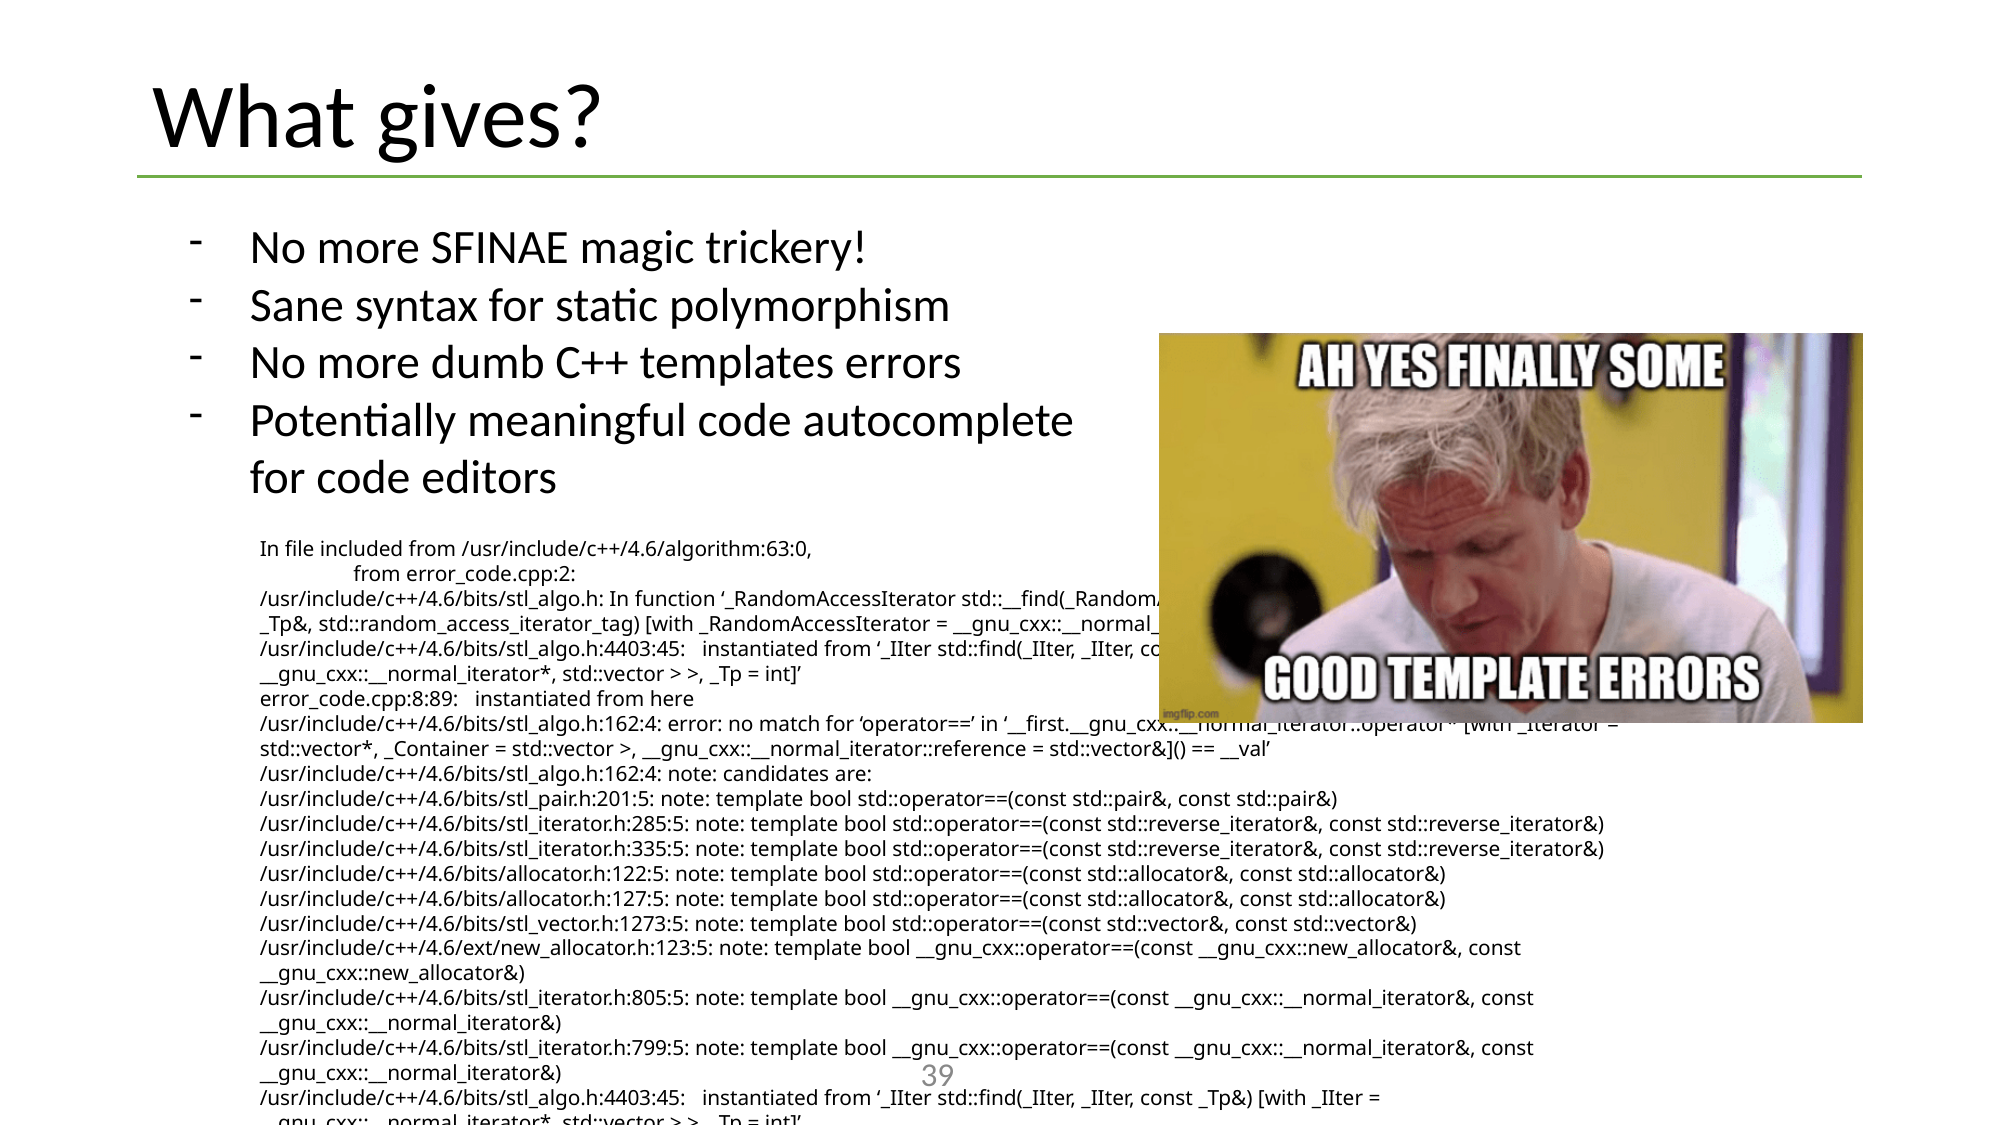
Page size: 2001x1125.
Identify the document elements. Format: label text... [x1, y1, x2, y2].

text_box In file included from /usr/include/c++/4.6/algorithm:63:0, from error_code.cpp:2: /usr/include/c++/4.6/bits/stl_algo.h: In function ‘_RandomAccessIterator std::__find(_RandomAccessIterator, _RandomAccessIterator, const _Tp&, std::random_access_iterator_tag) [with _RandomAccessIterator = __gnu_cxx::__normal_iterator*, std::vector > >, _Tp = int]’: /usr/include/c++/4.6/bits/stl_algo.h:4403:45: instantiated from ‘_IIter std::find(_IIter, _IIter, const _Tp&) [with _IIter = __gnu_cxx::__normal_iterator*, std::vector > >, _Tp = int]’ error_code.cpp:8:89: instantiated from here /usr/include/c++/4.6/bits/stl_algo.h:162:4: error: no match for ‘operator==’ in ‘__first.__gnu_cxx::__normal_iterator::operator* [with _Iterator = std::vector*, _Container = std::vector >, __gnu_cxx::__normal_iterator::reference = std::vector&]() == __val’ /usr/include/c++/4.6/bits/stl_algo.h:162:4: note: candidates are: /usr/include/c++/4.6/bits/stl_pair.h:201:5: note: template bool std::operator==(const std::pair&, const std::pair&) /usr/include/c++/4.6/bits/stl_iterator.h:285:5: note: template bool std::operator==(const std::reverse_iterator&, const std::reverse_iterator&) /usr/include/c++/4.6/bits/stl_iterator.h:335:5: note: template bool std::operator==(const std::reverse_iterator&, const std::reverse_iterator&) /usr/include/c++/4.6/bits/allocator.h:122:5: note: template bool std::operator==(const std::allocator&, const std::allocator&) /usr/include/c++/4.6/bits/allocator.h:127:5: note: template bool std::operator==(const std::allocator&, const std::allocator&) /usr/include/c++/4.6/bits/stl_vector.h:1273:5: note: template bool std::operator==(const std::vector&, const std::vector&) /usr/include/c++/4.6/ext/new_allocator.h:123:5: note: template bool __gnu_cxx::operator==(const __gnu_cxx::new_allocator&, const __gnu_cxx::new_allocator&) /usr/include/c++/4.6/bits/stl_iterator.h:805:5: note: template bool __gnu_cxx::operator==(const __gnu_cxx::__normal_iterator&, const __gnu_cxx::__normal_iterator&) /usr/include/c++/4.6/bits/stl_iterator.h:799:5: note: template bool __gnu_cxx::operator==(const __gnu_cxx::__normal_iterator&, const __gnu_cxx::__normal_iterator&) /usr/include/c++/4.6/bits/stl_algo.h:4403:45: instantiated from ‘_IIter std::find(_IIter, _IIter, const _Tp&) [with _IIter = __gnu_cxx::__normal_iterator*, std::vector > >, _Tp = int]’ error_code.cpp:8:89: instantiated from here /usr/include/c++/4.6/bits/stl_algo.h:166:4: error: no match for ‘operator==’ in ‘__first.__gnu_cxx::__normal_iterator::operator* [with _Iterator = std::vector*, _Container = std::vector >, __gnu_cxx::__normal_iterator::reference = std::vector&]() == __val’ /usr/include/c++/4.6/bits/stl_algo.h:166:4: note: candidates are: /usr/include/c++/4.6/bits/stl_pair.h:201:5: note: template bool std::operator==(const std::pair&, const std::pair&) /usr/include/c++/4.6/bits/stl_iterator.h:285:5: note: template bool std::operator==(const std::reverse_iterator&, const std::reverse_iterator&) /usr/include/c++/4.6/bits/stl_iterator.h:335:5: note: template bool std::operator==(const std::reverse_iterator&, const std::reverse_iterator&) /usr/include/c++/4.6/bits/allocator.h:122:5: note: template bool std::operator==(const std::allocator&, const std::allocator&) /usr/include/c++/4.6/bits/allocator.h:127:5: note: template bool std::operator==(const std::allocator&, const std::allocator&) /usr/include/c++/4.6/bits/stl_vector.h:1273:5: note: template bool std::operator==(const std::vector&, const std::vector&) /usr/include/c++/4.6/ext/new_allocator.h:123:5: note: template bool __gnu_cxx::operator==(const __gnu_cxx::new_allocator&, const __gnu_cxx::new_allocator&) /usr/include/c++/4.6/bits/stl_iterator.h:805:5: note: template bool __gnu_cxx::operator==(const __gnu_cxx::__normal_iterator&, const __gnu_cxx::__normal_iterator&) /usr/include/c++/4.6/bits/stl_iterator.h:799:5: note: template bool __gnu_cxx::operator==(const __gnu_cxx::__normal_iterator&, const __gnu_cxx::__normal_iterator&) /usr/include/c++/4.6/bits/stl_algo.h:170:4: error: no match for ‘operator==’ in ‘__first.__gnu_cxx::__normal_iterator::operator* [with _Iterator = std::vector*, _Container = std::vector >, __gnu_cxx::__normal_iterator::reference = std::vector&]() == __val’ /usr/include/c++/4.6/bits/stl_algo.h:170:4: note: candidates are: /usr/include/c++/4.6/bits/stl_pair.h:201:5: note: template bool std::operator==(const std::pair&, const std::pair&) /usr/include/c++/4.6/bits/stl_iterator.h:285:5: note: template bool std::operator==(const std::reverse_iterator&, const std::reverse_iterator&) /usr/include/c++/4.6/bits/stl_iterator.h:335:5: note: template bool std::operator==(const std::reverse_iterator&, const std::reverse_iterator&) /usr/include/c++/4.6/bits/allocator.h:122:5: note: template bool std::operator==(const std::allocator&, const std::allocator&) /usr/include/c++/4.6/bits/allocator.h:127:5: note: template bool std::operator==(const std::allocator&, const std::allocator&) /usr/include/c++/4.6/bits/stl_vector.h:1273:5: note: template bool std::operator==(const std::vector&, const std::vector&) /usr/include/c++/4.6/ext/new_allocator.h:123:5: note: template bool __gnu_cxx::operator==(const __gnu_cxx::new_allocator&, const __gnu_cxx::new_allocator&) /usr/include/c++/4.6/bits/stl_iterator.h:805:5: note: template bool __gnu_cxx::operator==(const __gnu_cxx::__normal_iterator&, const __gnu_cxx::__normal_iterator&) /usr/include/c++/4.6/bits/stl_iterator.h:799:5: note: template bool __gnu_cxx::operator==(const __gnu_cxx::__normal_iterator&, const __gnu_cxx::__normal_iterator&) /usr/include/c++/4.6/bits/stl_algo.h:174:4: error: no match for ‘operator==’ in ‘__first.__gnu_cxx::__normal_iterator::operator* [with _Iterator = std::vector*, _Container = std::vector >, __gnu_cxx::__normal_iterator::reference = std::vector&]() == __val’ /usr/include/c++/4.6/bits/stl_algo.h:174:4: note: candidates are: /usr/include/c++/4.6/bits/stl_pair.h:201:5: note: template bool std::operator==(const std::pair&, const std::pair&) /usr/include/c++/4.6/bits/stl_iterator.h:285:5: note: template bool std::operator==(const std::reverse_iterator&, const std::reverse_iterator&) /usr/include/c++/4.6/bits/stl_iterator.h:335:5: note: template bool std::operator==(const std::reverse_iterator&, const std::reverse_iterator&) /usr/include/c++/4.6/bits/allocator.h:122:5: note: template bool std::operator==(const std::allocator&, const std::allocator&) /usr/include/c++/4.6/bits/allocator.h:127:5: note: template bool std::operator==(const std::allocator&, const std::allocator&) /usr/include/c++/4.6/bits/stl_vector.h:1273:5: note: template bool std::operator==(const std::vector&, const std::vector&) /usr/include/c++/4.6/ext/new_allocator.h:123:5: note: template bool __gnu_cxx::operator==(const __gnu_cxx::new_allocator&, const __gnu_cxx::new_allocator&) /usr/include/c++/4.6/bits/stl_iterator.h:805:5: note: template bool __gnu_cxx::operator==(const __gnu_cxx::__normal_iterator&, const __gnu_cxx::__normal_iterator&) /usr/include/c++/4.6/bits/stl_iterator.h:799:5: note: template bool __gnu_cxx::operator==(const __gnu_cxx::__normal_iterator&, const __gnu_cxx::__normal_iterator&) /usr/include/c++/4.6/bits/stl_algo.h:182:4: error: no match for ‘operator==’ in ‘__first.__gnu_cxx::__normal_iterator::operator* [with _Iterator = std::vector*, _Container = std::vector >, __gnu_cxx::__normal_iterator::reference = std::vector&]() == __val’ /usr/include/c++/4.6/bits/stl_algo.h:182:4: note: candidates are: /usr/include/c++/4.6/bits/stl_pair.h:201:5: note: template bool std::operator==(const std::pair&, const std::pair&) /usr/include/c++/4.6/bits/stl_iterator.h:285:5: note: template bool std::operator==(const std::reverse_iterator&, const std::reverse_iterator&) /usr/include/c++/4.6/bits/stl_iterator.h:335:5: note: template bool std::operator==(const std::reverse_iterator&, const std::reverse_iterator&) /usr/include/c++/4.6/bits/allocator.h:122:5: note: template bool std::operator==(const std::allocator&, const std::allocator&) /usr/include/c++/4.6/bits/allocator.h:127:5: note: template bool std::operator==(const std::allocator&, const std::allocator&) /usr/include/c++/4.6/bits/stl_vector.h:1273:5: note: template bool std::operator==(const std::vector&, const std::vector&) /usr/include/c++/4.6/ext/new_allocator.h:123:5: note: template bool __gnu_cxx::operator==(const __gnu_cxx::new_allocator&, const __gnu_cxx::new_allocator&) /usr/include/c++/4.6/bits/stl_iterator.h:805:5: note: template bool __gnu_cxx::operator==(const __gnu_cxx::__normal_iterator&, const __gnu_cxx::__normal_iterator&) /usr/include/c++/4.6/bits/stl_iterator.h:799:5: note: template bool __gnu_cxx::operator==(const __gnu_cxx::__normal_iterator&, const __gnu_cxx::__normal_iterator&) /usr/include/c++/4.6/bits/stl_algo.h:186:4: error: no match for ‘operator==’ in ‘__first.__gnu_cxx::__normal_iterator::operator* [with _Iterator = std::vector*, _Container = std::vector >, __gnu_cxx::__normal_iterator::reference = std::vector&]() == __val’ /usr/include/c++/4.6/bits/stl_algo.h:186:4: note: candidates are: /usr/include/c++/4.6/bits/stl_pair.h:201:5: note: template bool std::operator==(const std::pair&, const std::pair&) /usr/include/c++/4.6/bits/stl_iterator.h:285:5: note: template bool std::operator==(const std::reverse_iterator&, const std::reverse_iterator&) /usr/include/c++/4.6/bits/stl_iterator.h:335:5: note: template bool std::operator==(const std::reverse_iterator&, const std::reverse_iterator&) /usr/include/c++/4.6/bits/allocator.h:122:5: note: template bool std::operator==(const std::allocator&, const std::allocator&) /usr/include/c++/4.6/bits/allocator.h:127:5: note: template bool std::operator==(const std::allocator&, const std::allocator&) /usr/include/c++/4.6/bits/stl_vector.h:1273:5: note: template bool std::operator==(const std::vector&, const std::vector&) /usr/include/c++/4.6/ext/new_allocator.h:123:5: note: template bool __gnu_cxx::operator==(const __gnu_cxx::new_allocator&, const __gnu_cxx::new_allocator&) /usr/include/c++/4.6/bits/stl_iterator.h:805:5: note: template bool __gnu_cxx::operator==(const __gnu_cxx::__normal_iterator&, const __gnu_cxx::__normal_iterator&) /usr/include/c++/4.6/bits/stl_iterator.h:799:5: note: template bool __gnu_cxx::operator==(const __gnu_cxx::__normal_iterator&, const __gnu_cxx::__normal_iterator&) /usr/include/c++/4.6/bits/stl_algo.h:190:4: error: no match for ‘operator==’ in ‘__first.__gnu_cxx::__normal_iterator::operator* [with _Iterator = std::vector*, _Container = std::vector >, __gnu_cxx::__normal_iterator::reference = std::vector&]() == __val’ /usr/include/c++/4.6/bits/stl_algo.h:190:4: note: candidates are: /usr/include/c++/4.6/bits/stl_pair.h:201:5: note: template bool std::operator==(const std::pair&, const std::pair&) /usr/include/c++/4.6/bits/stl_iterator.h:285:5: note: template bool std::operator==(const std::reverse_iterator&, const std::reverse_iterator&) /usr/include/c++/4.6/bits/stl_iterator.h:335:5: note: template bool std::operator==(const std::reverse_iterator&, const std::reverse_iterator&) /usr/include/c++/4.6/bits/allocator.h:122:5: note: template bool std::operator==(const std::allocator&, const std::allocator&) /usr/include/c++/4.6/bits/allocator.h:127:5: note: template bool std::operator==(const std::allocator&, const std::allocator&) /usr/include/c++/4.6/bits/stl_vector.h:1273:5: note: template bool std::operator==(const std::vector&, const std::vector&) /usr/include/c++/4.6/ext/new_allocator.h:123:5: note: template bool __gnu_cxx::operator==(const __gnu_cxx::new_allocator&, const __gnu_cxx::new_allocator&) /usr/include/c++/4.6/bits/stl_iterator.h:805:5: note: template bool __gnu_cxx::operator==(const __gnu_cxx::__normal_iterator&, const __gnu_cxx::__normal_iterator&) /usr/include/c++/4.6/bits/stl_iterator.h:799:5: note: template bool __gnu_cxx::operator==(const __gnu_cxx::__normal_iterator&, const __gnu_cxx::__normal_iterator&) [244, 520, 1667, 1125]
text_box No more SFINAE magic trickery! Sane syntax for static polymorphism No more dumb C++ templates errors Potentially meaningful code autocomplete for code editors [159, 201, 1146, 943]
title What gives? [137, 59, 1863, 177]
picture [1159, 332, 1863, 723]
